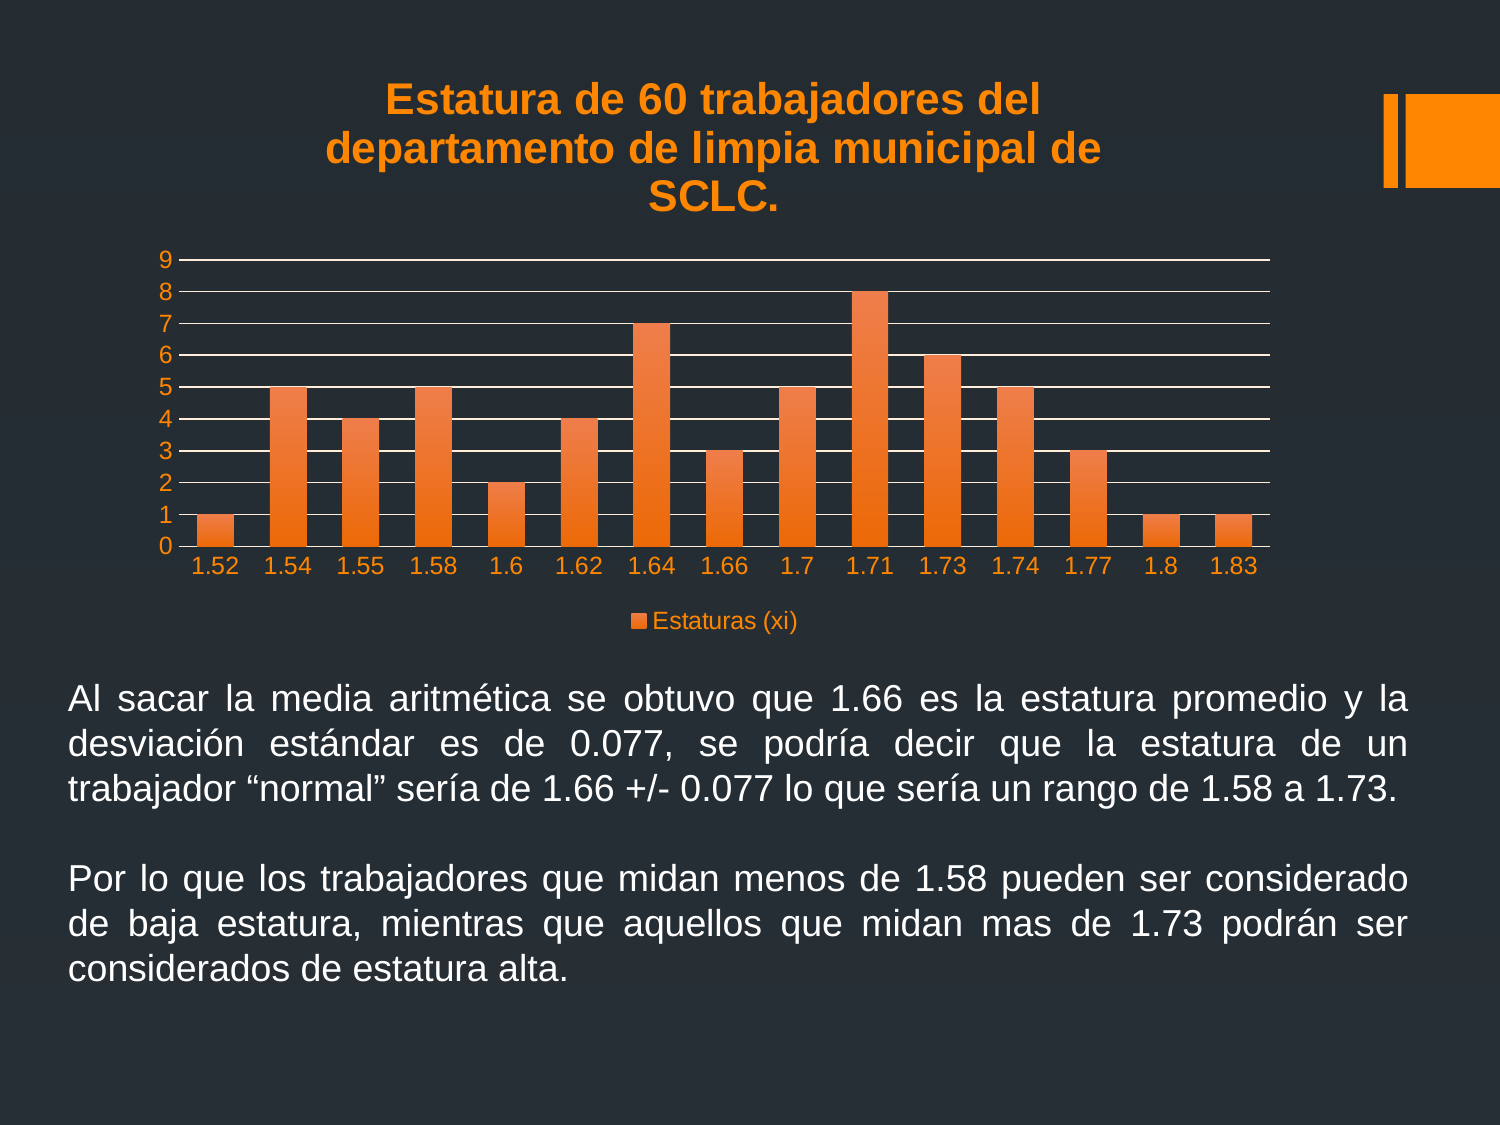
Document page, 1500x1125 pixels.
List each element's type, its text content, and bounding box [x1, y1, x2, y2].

chart [135, 42, 1294, 641]
text_box Al sacar la media aritmética se obtuvo que 1.66 es la estatura promedio y la desviación estándar es de 0.077, se podría decir que la estatura de un trabajador “normal” sería de 1.66 +/- 0.077 lo que sería un rango de 1.58 a 1.73. Por lo que los trabajadores que midan menos de 1.58 pueden ser considerado de baja estatura, mientras que aquellos que midan mas de 1.73 podrán ser considerados de estatura alta. [53, 666, 1424, 1125]
